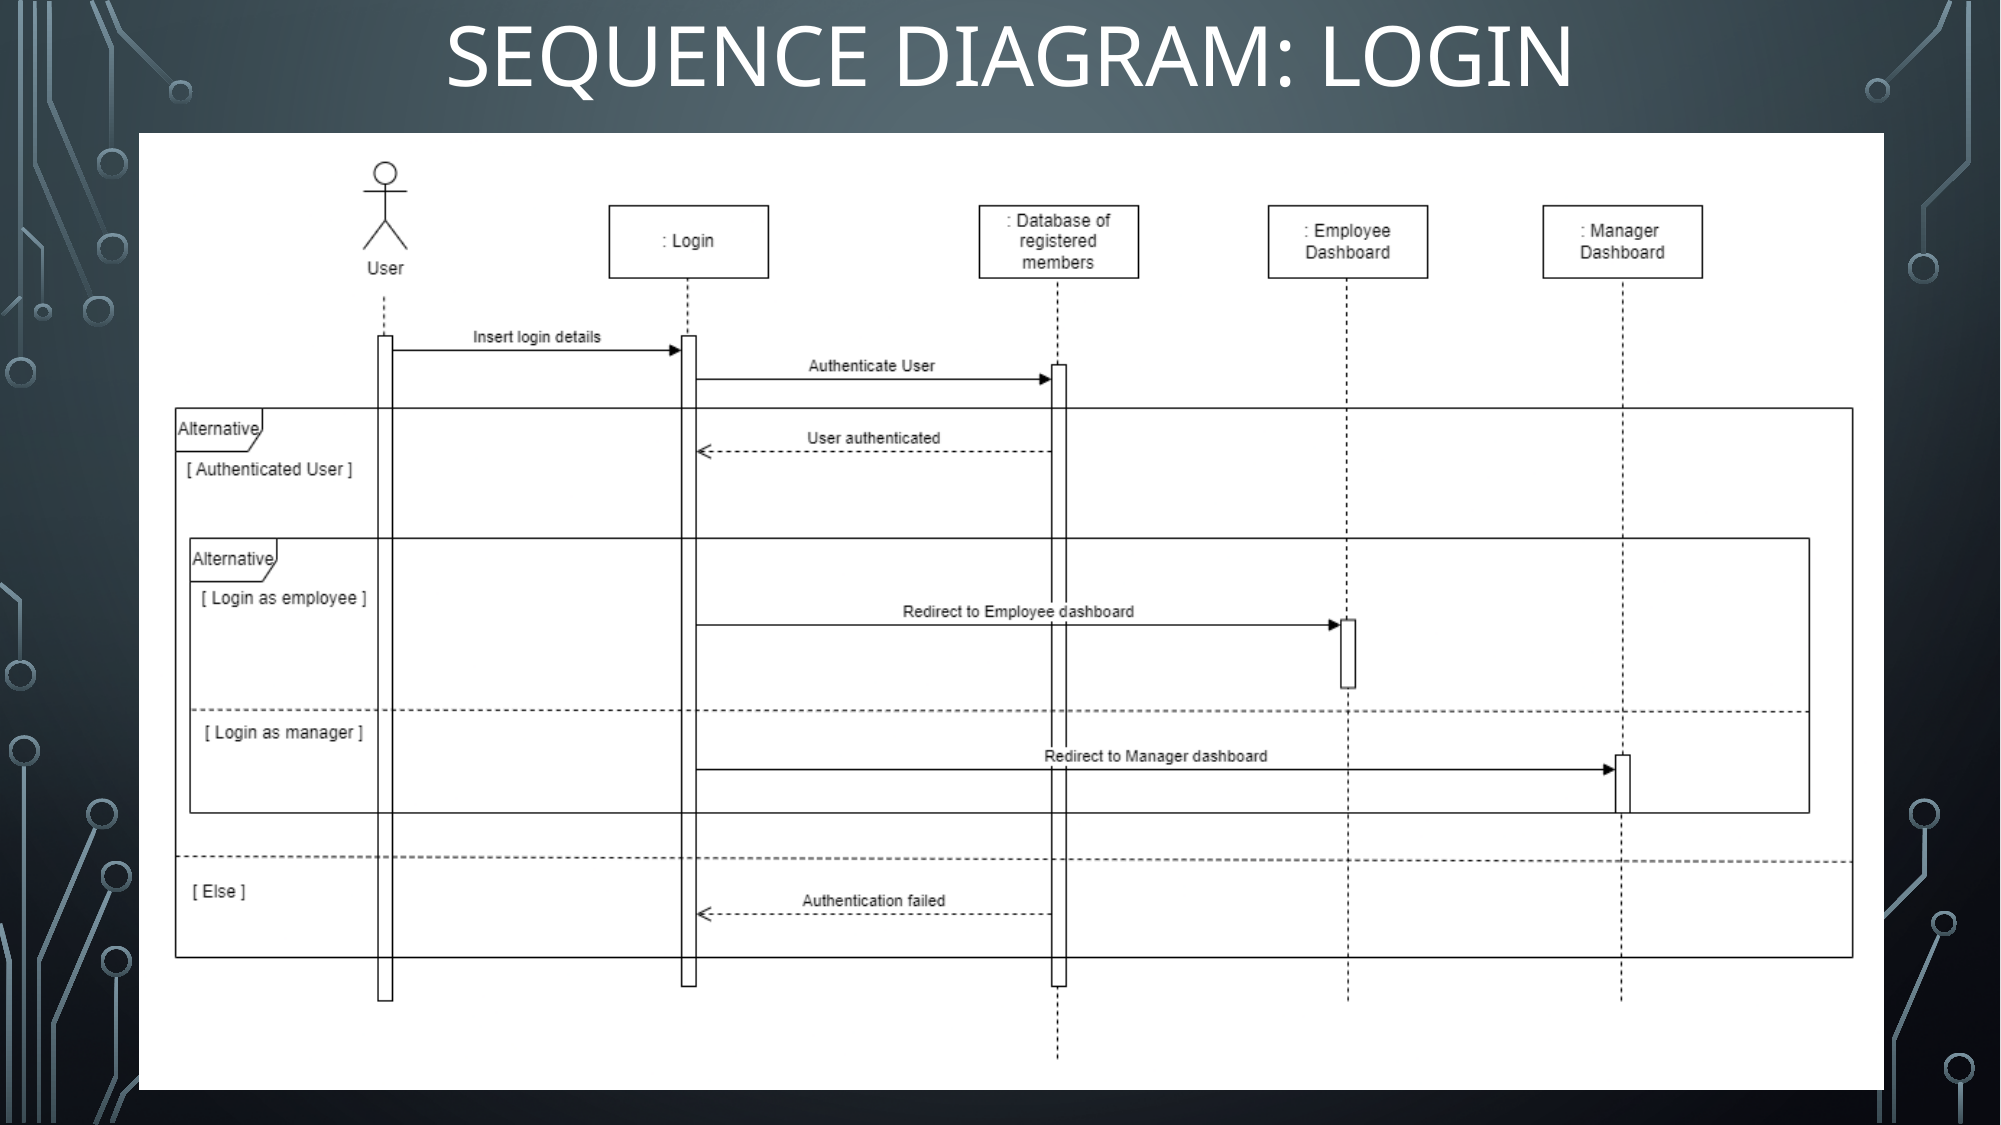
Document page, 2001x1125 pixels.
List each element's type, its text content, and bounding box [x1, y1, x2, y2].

title Sequence Diagram: Login [199, 0, 1824, 133]
picture [139, 133, 1884, 1091]
